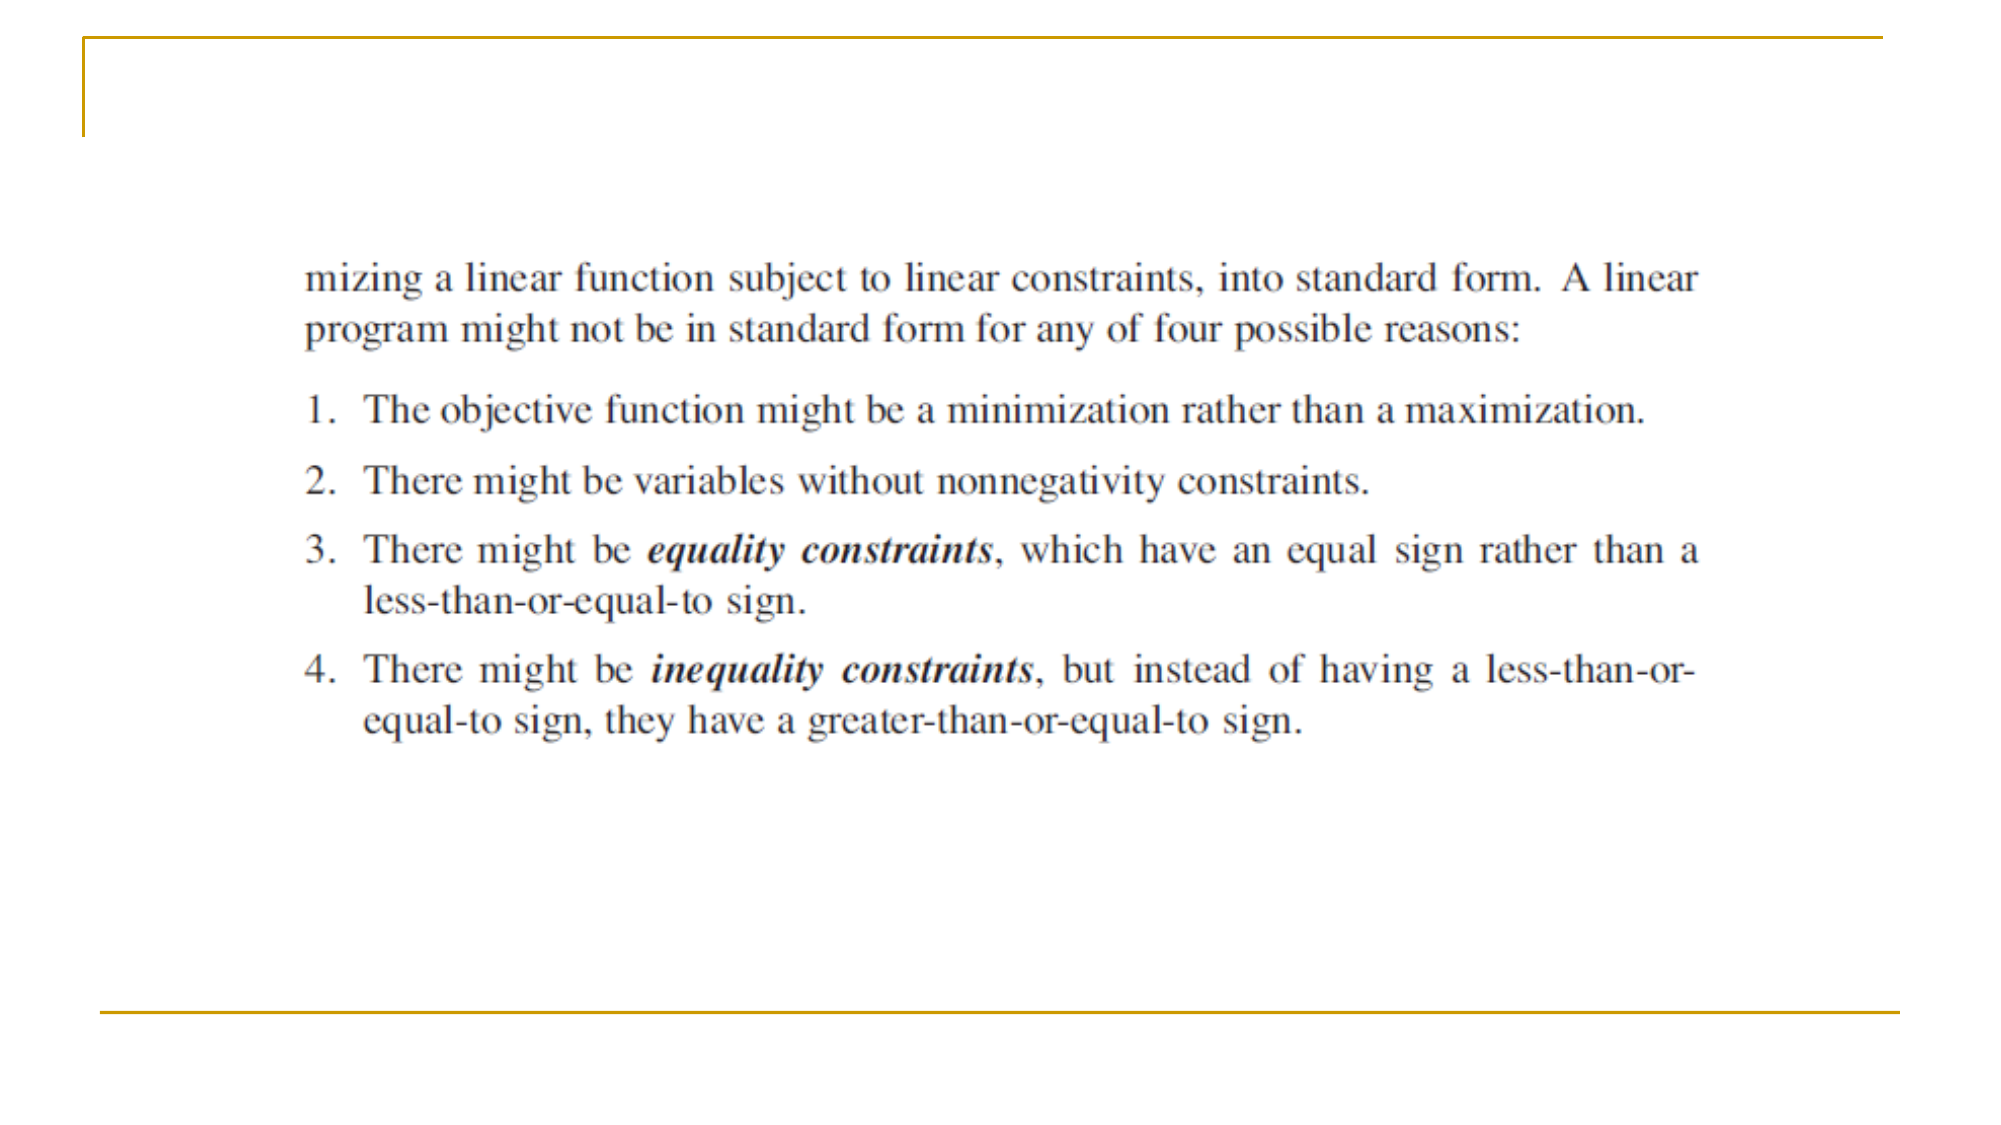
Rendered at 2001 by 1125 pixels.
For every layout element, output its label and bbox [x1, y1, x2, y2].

picture [290, 255, 1721, 754]
